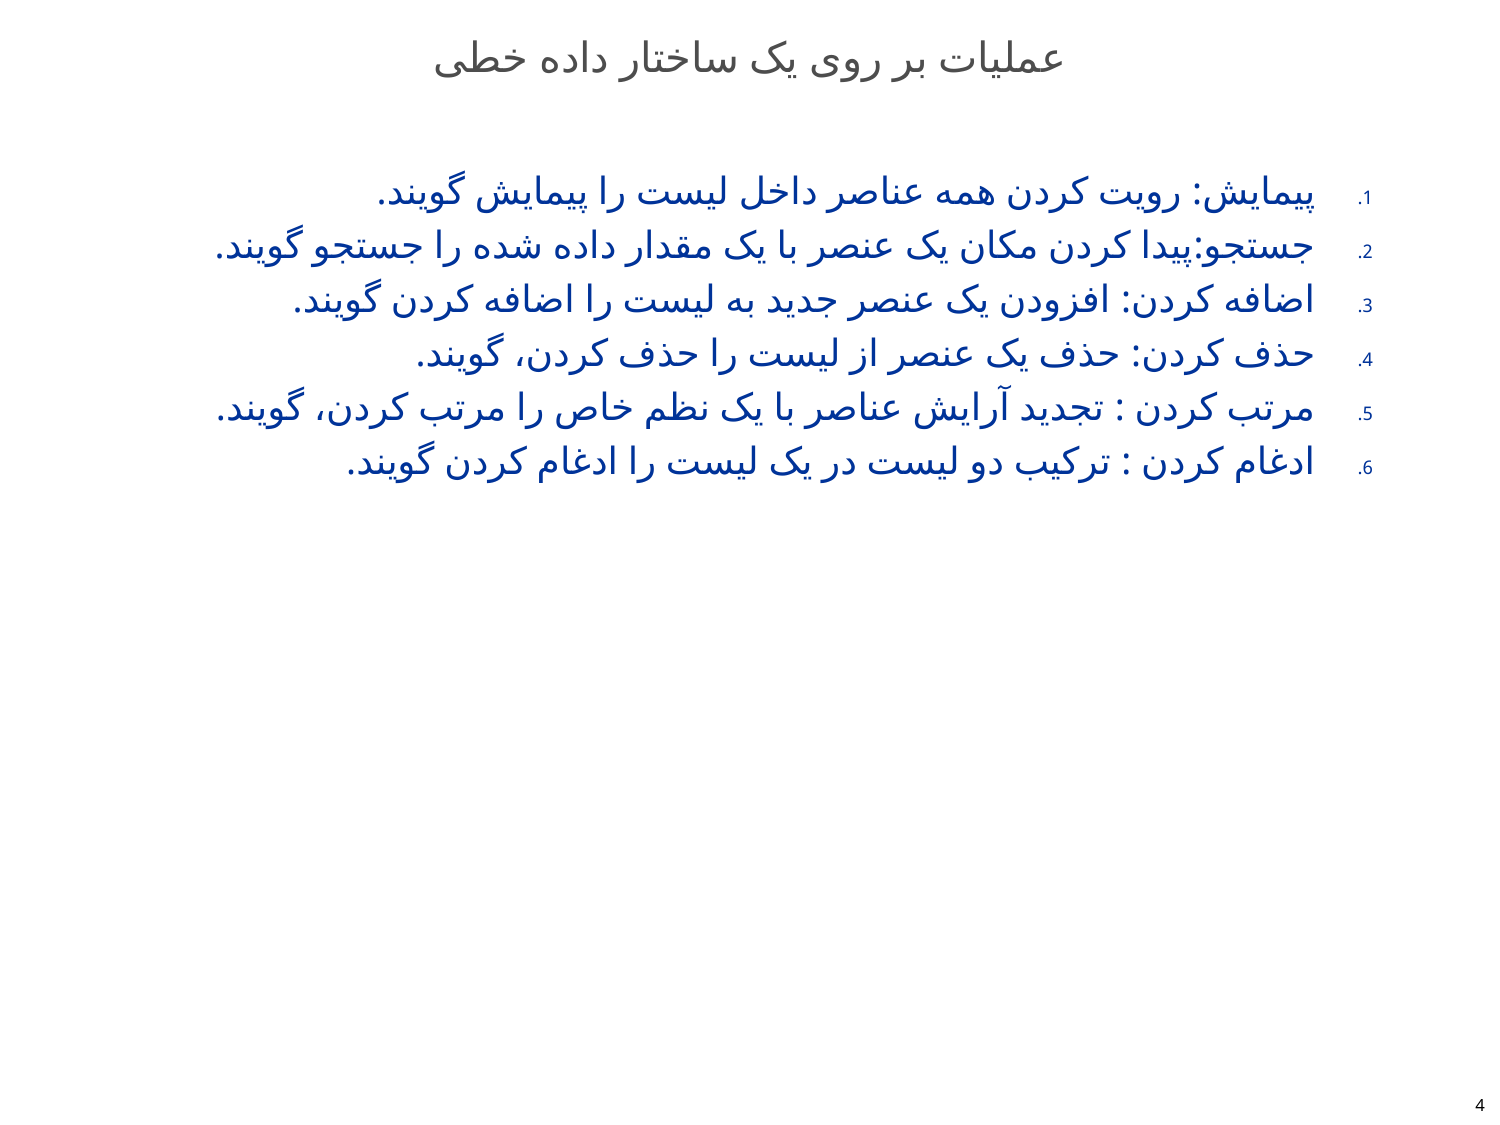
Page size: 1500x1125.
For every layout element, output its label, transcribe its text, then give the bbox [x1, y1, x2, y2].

slide_number 4 [1187, 1087, 1500, 1125]
title عملیات بر روی یک ساختار داده خطی [0, 24, 1500, 101]
list پیمایش: رویت کردن همه عناصر داخل لیست را پیمایش گویند. جستجو:پیدا کردن مکان یک عنصر با یک مقدار داده شده را جستجو گویند. اضافه کردن: افزودن یک عنصر جدید به لیست را اضافه کردن گویند. حذف کردن: حذف یک عنصر از لیست را حذف کردن، گویند. مرتب کردن : تجدید آرایش عناصر با یک نظم خاص را مرتب کردن، گویند. ادغام کردن : ترکیب دو لیست در یک لیست را ادغام کردن گویند. [99, 149, 1388, 1038]
